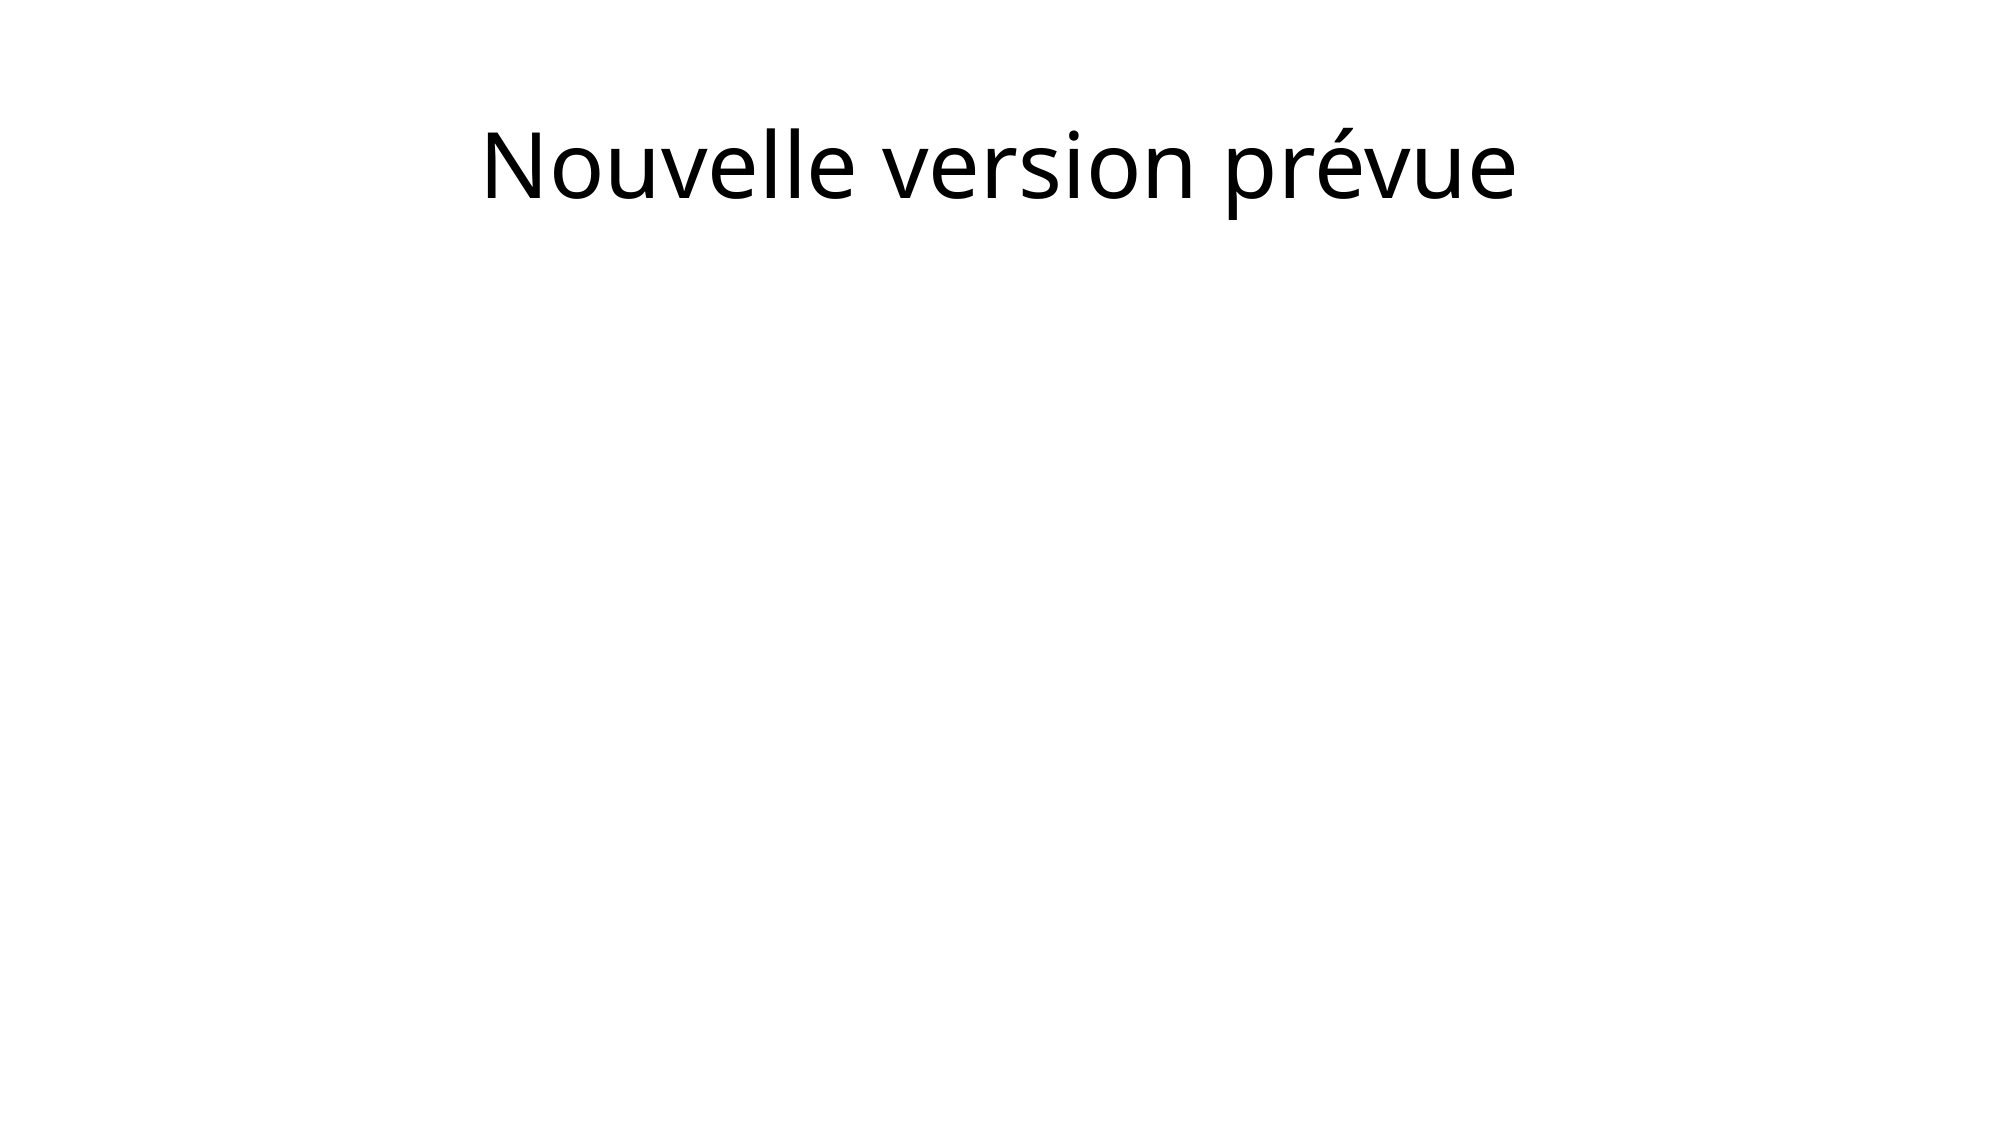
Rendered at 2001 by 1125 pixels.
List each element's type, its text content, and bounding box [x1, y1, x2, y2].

title Nouvelle version prévue [137, 59, 1863, 278]
